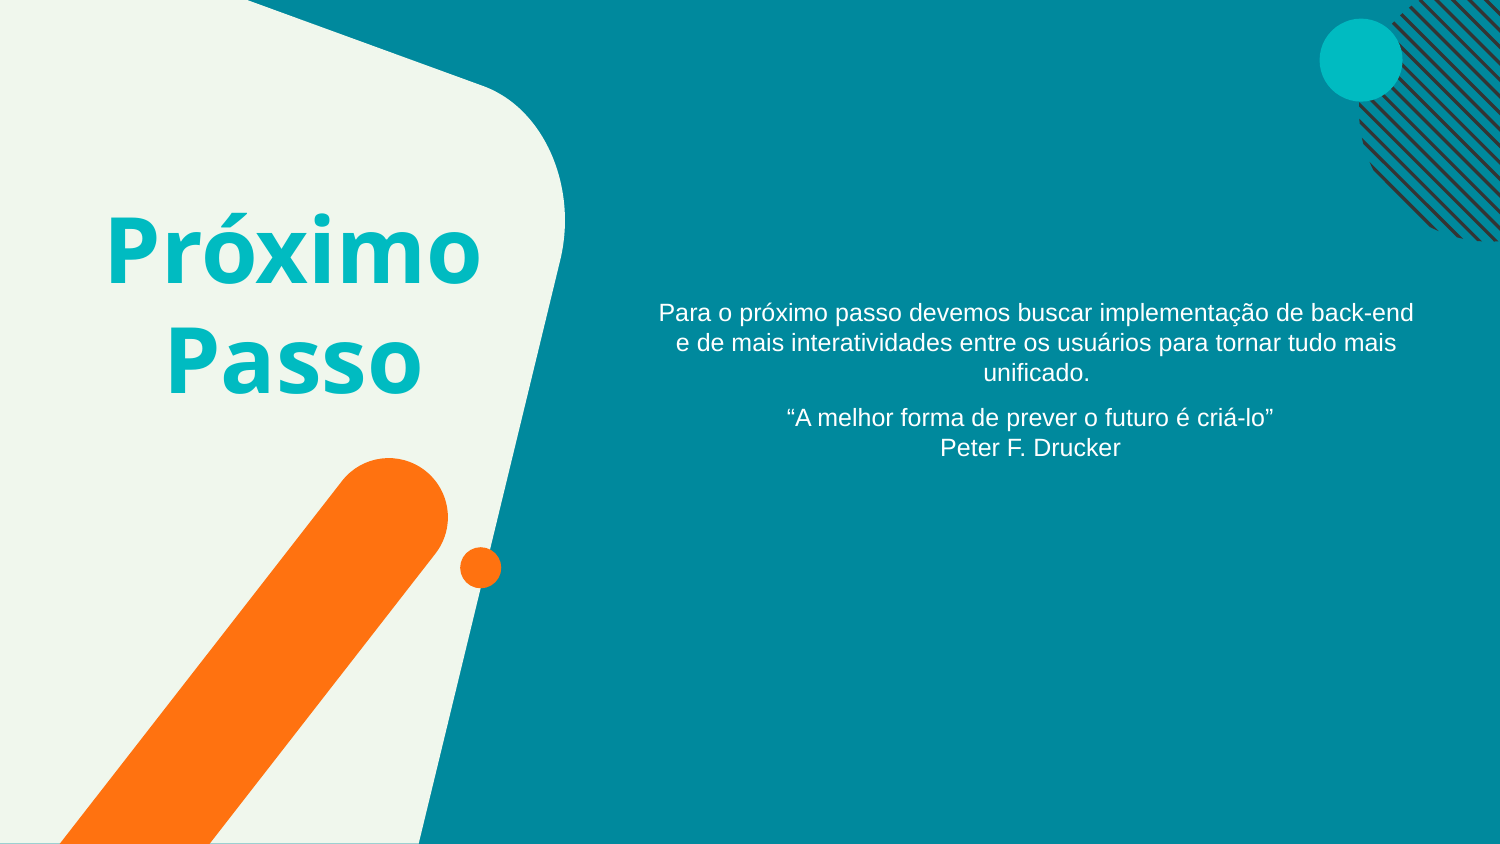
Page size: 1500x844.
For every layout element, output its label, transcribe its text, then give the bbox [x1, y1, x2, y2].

text_box “A melhor forma de prever o futuro é criá-lo” Peter F. Drucker [649, 386, 1412, 528]
title Próximo Passo [70, 222, 518, 427]
subtitle Para o próximo passo devemos buscar implementação de back-end e de mais interatividades entre os usuários para tornar tudo mais unificado. [656, 281, 1418, 422]
